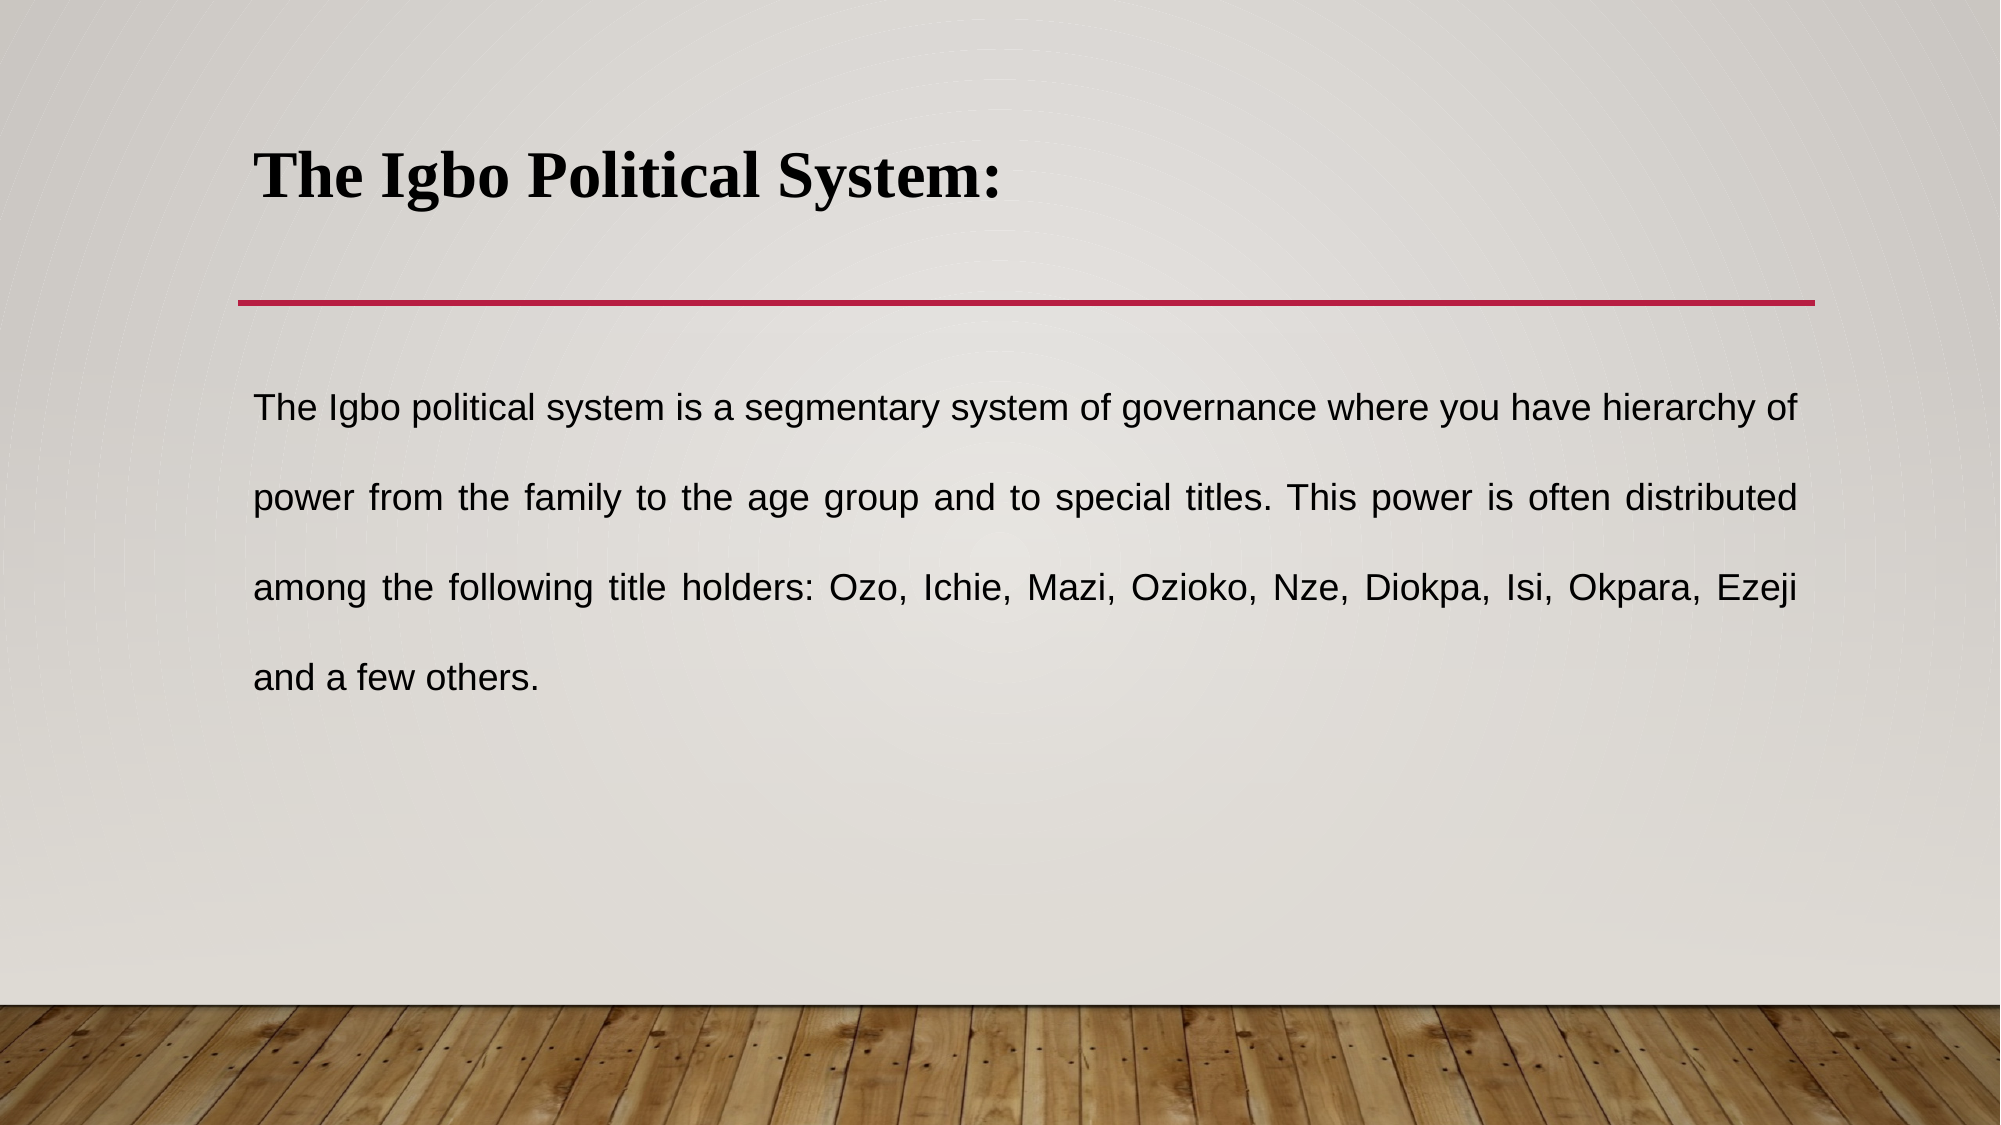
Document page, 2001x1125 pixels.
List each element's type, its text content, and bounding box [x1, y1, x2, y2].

list The Igbo political system is a segmentary system of governance where you have hierarchy of power from the family to the age group and to special titles. This power is often distributed among the following title holders: Ozo, Ichie, Mazi, Ozioko, Nze, Diokpa, Isi, Okpara, Ezeji and a few others. [238, 330, 1814, 897]
title The Igbo Political System: [238, 131, 1814, 305]
picture [0, 1005, 2000, 1125]
